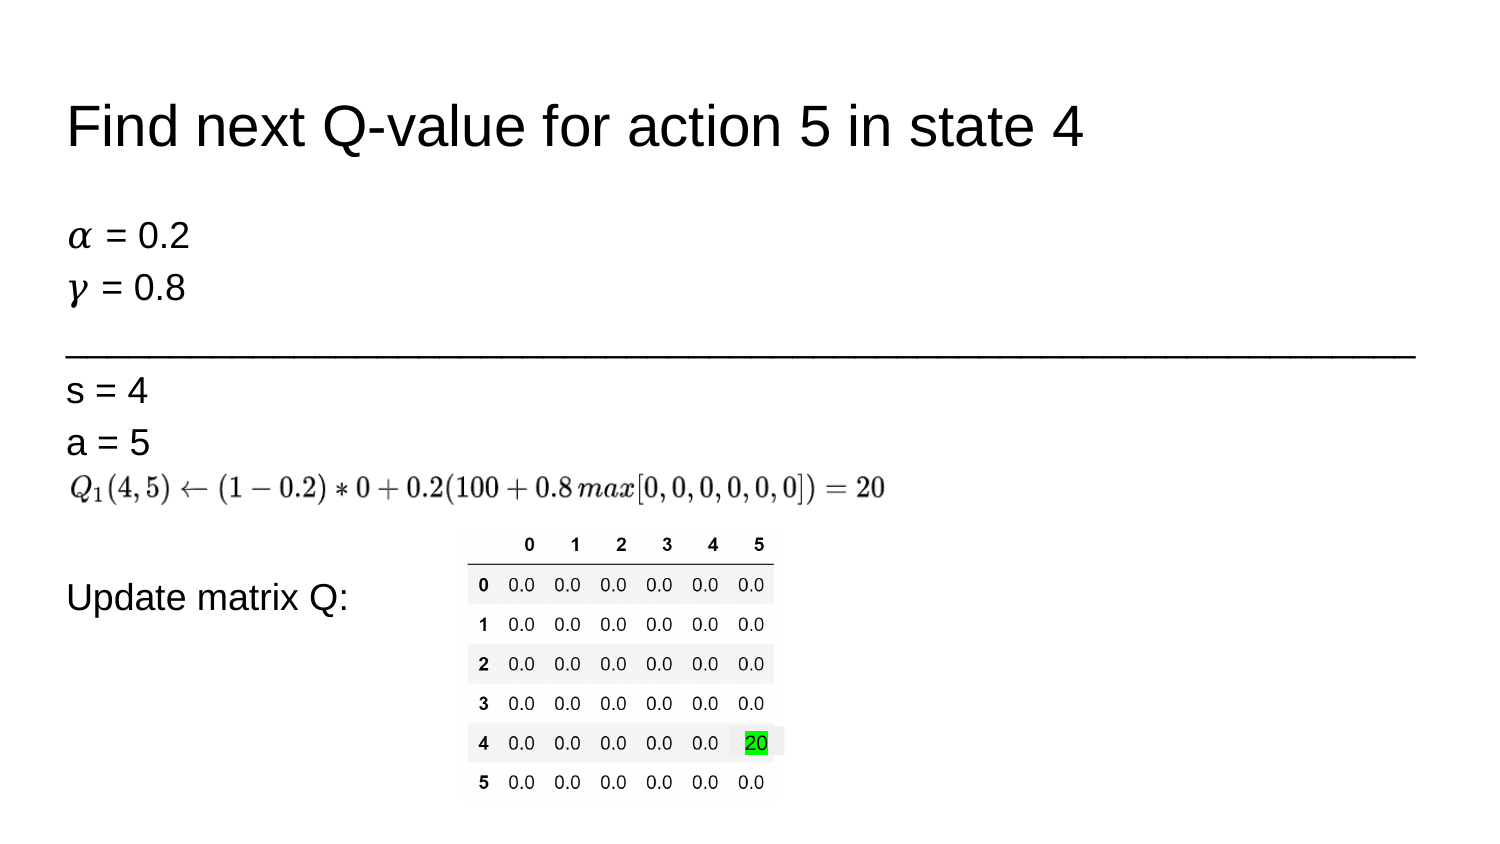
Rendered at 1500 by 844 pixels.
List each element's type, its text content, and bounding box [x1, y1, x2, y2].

picture [63, 471, 892, 508]
picture [460, 526, 781, 805]
title Find next Q-value for action 5 in state 4 [51, 72, 1449, 167]
list 𝛼 = 0.2 𝛾 = 0.8 _________________________________________________________________ s = 4 a = 5 Update matrix Q: [51, 189, 1449, 750]
